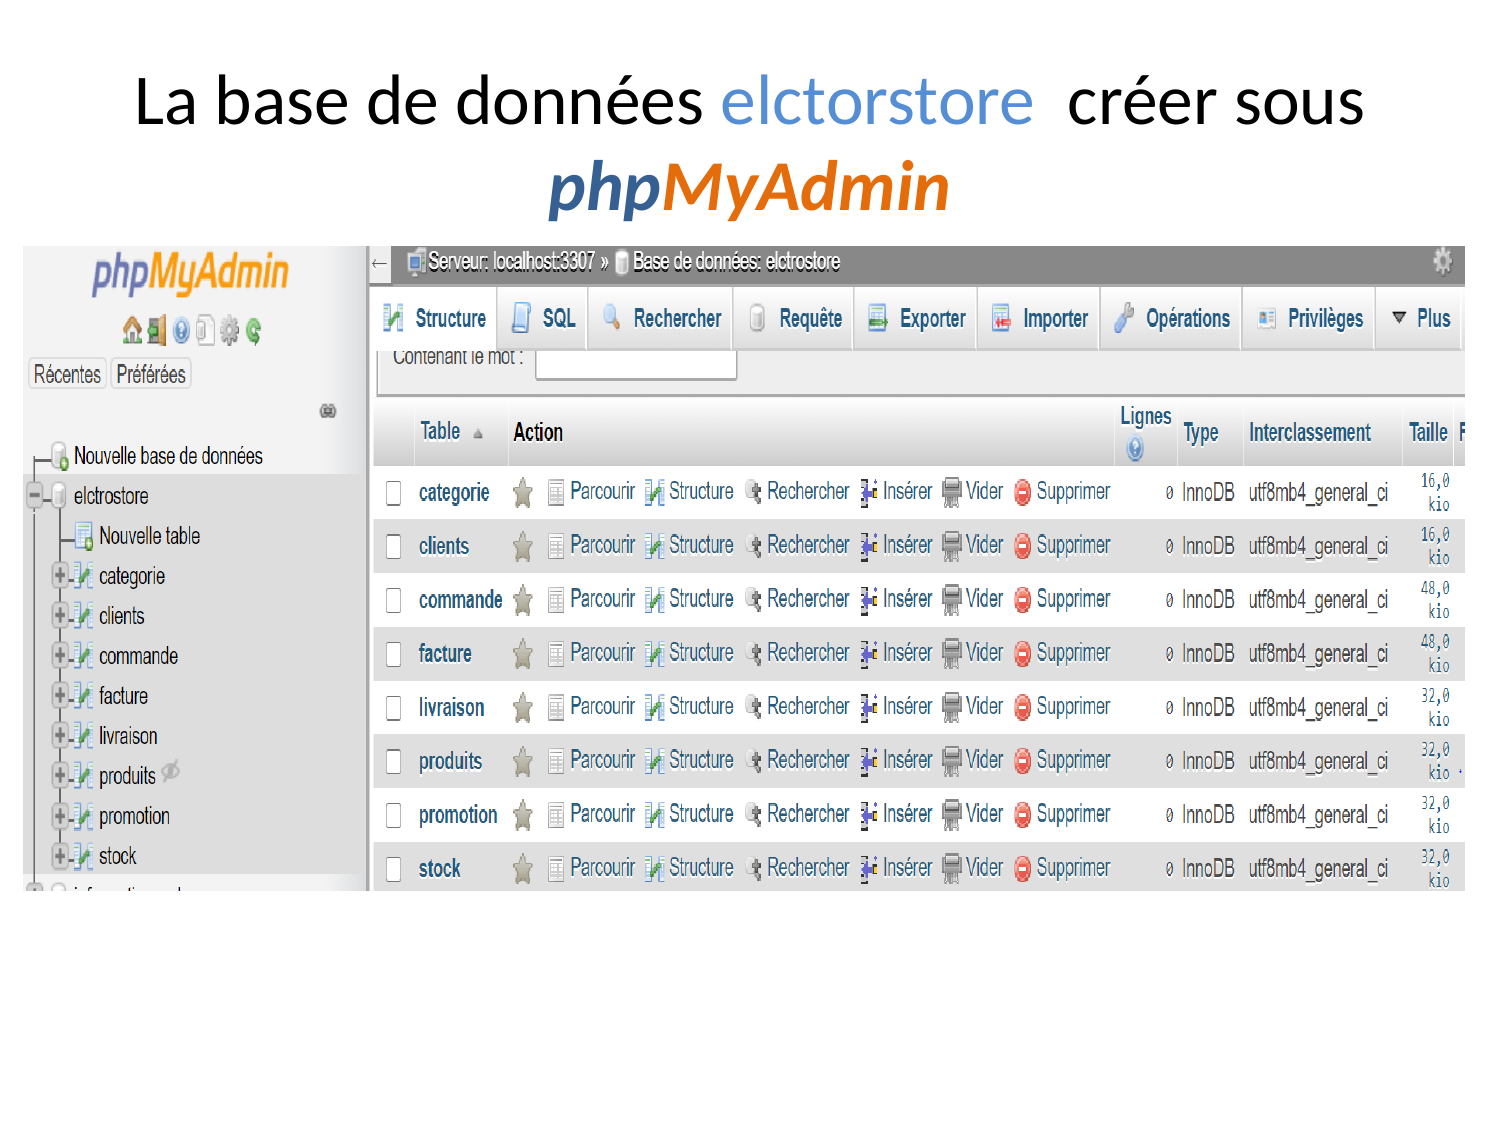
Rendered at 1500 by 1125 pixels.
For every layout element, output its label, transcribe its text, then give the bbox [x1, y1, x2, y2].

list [23, 245, 1466, 891]
title La base de données elctorstore créer sous phpMyAdmin [75, 45, 1425, 233]
